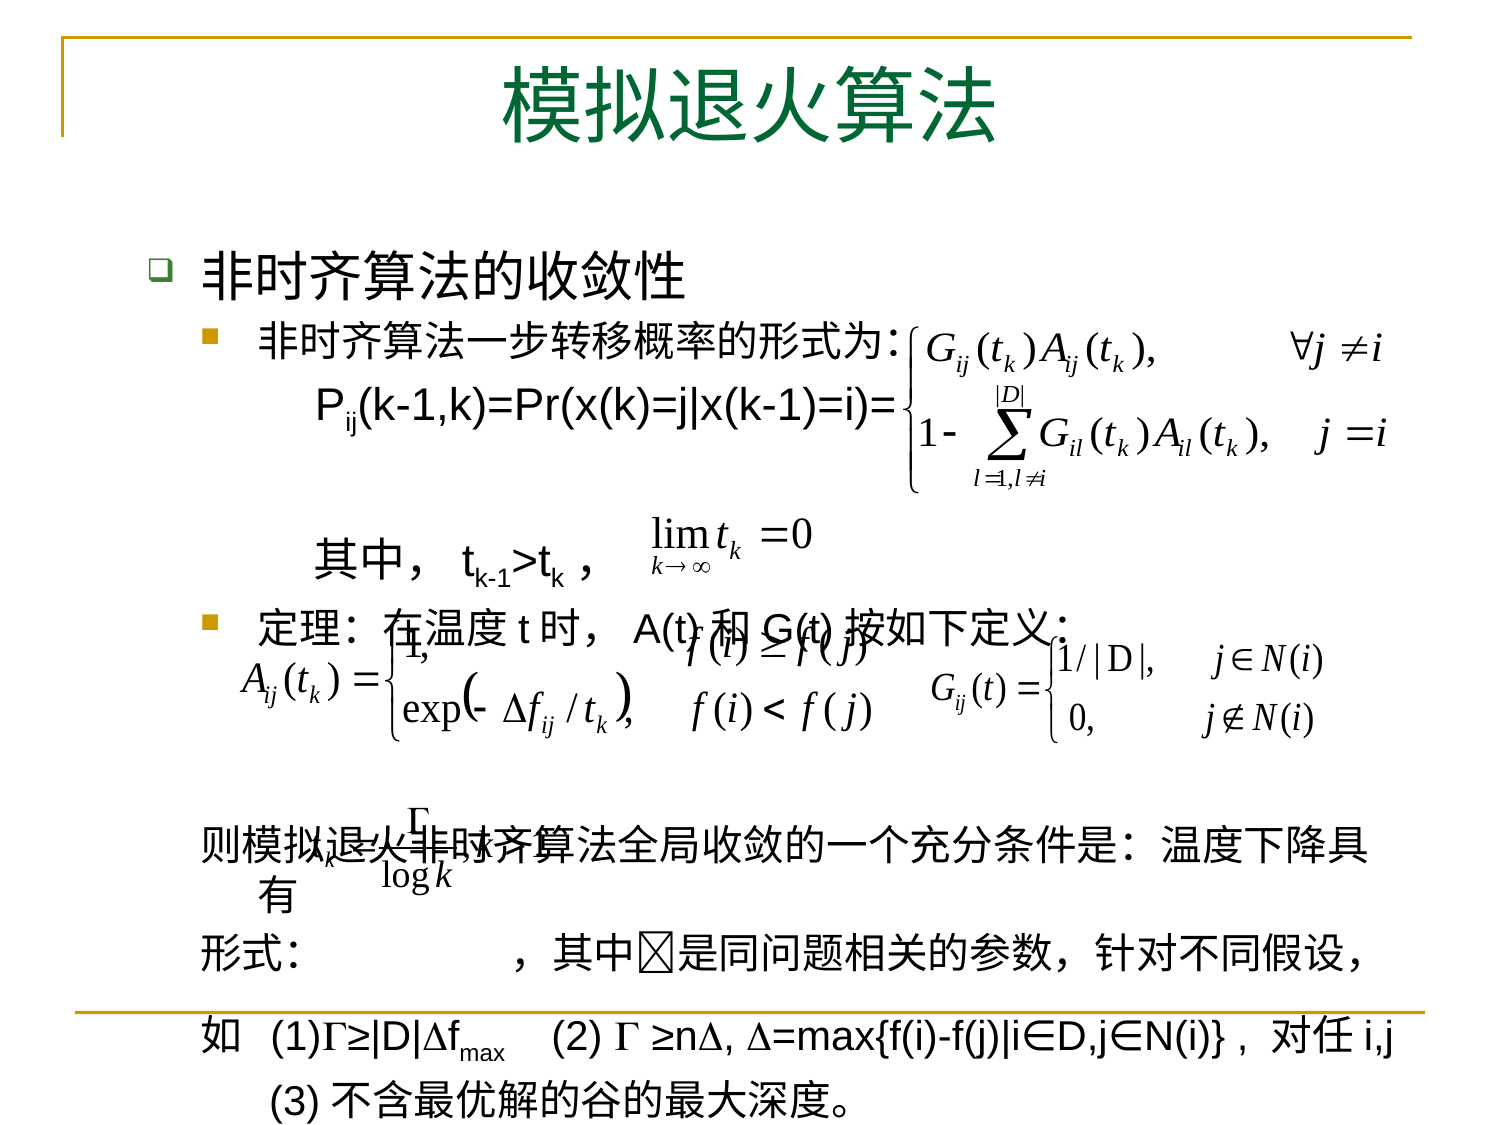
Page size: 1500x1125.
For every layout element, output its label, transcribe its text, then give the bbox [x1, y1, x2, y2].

list 非时齐算法的收敛性 非时齐算法一步转移概率的形式为： Pij(k-1,k)=Pr(x(k)=j|x(k-1)=i)= 其中，tk-1>tk， 定理：在温度t时，A(t)和G(t)按如下定义： 则模拟退火非时齐算法全局收敛的一个充分条件是：温度下降具有 形式： ，其中是同问题相关的参数，针对不同假设， 如 (1)≥|D|fmax (2)  ≥n, =max{f(i)-f(j)|i∈D,j∈N(i)} , 对任i,j (3)不含最优解的谷的最大深度。 [74, 234, 1426, 1020]
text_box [893, 316, 1395, 505]
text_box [925, 630, 1330, 751]
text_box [644, 503, 821, 587]
title 模拟退火算法 [74, 45, 1426, 233]
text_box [304, 796, 551, 903]
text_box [232, 612, 882, 751]
